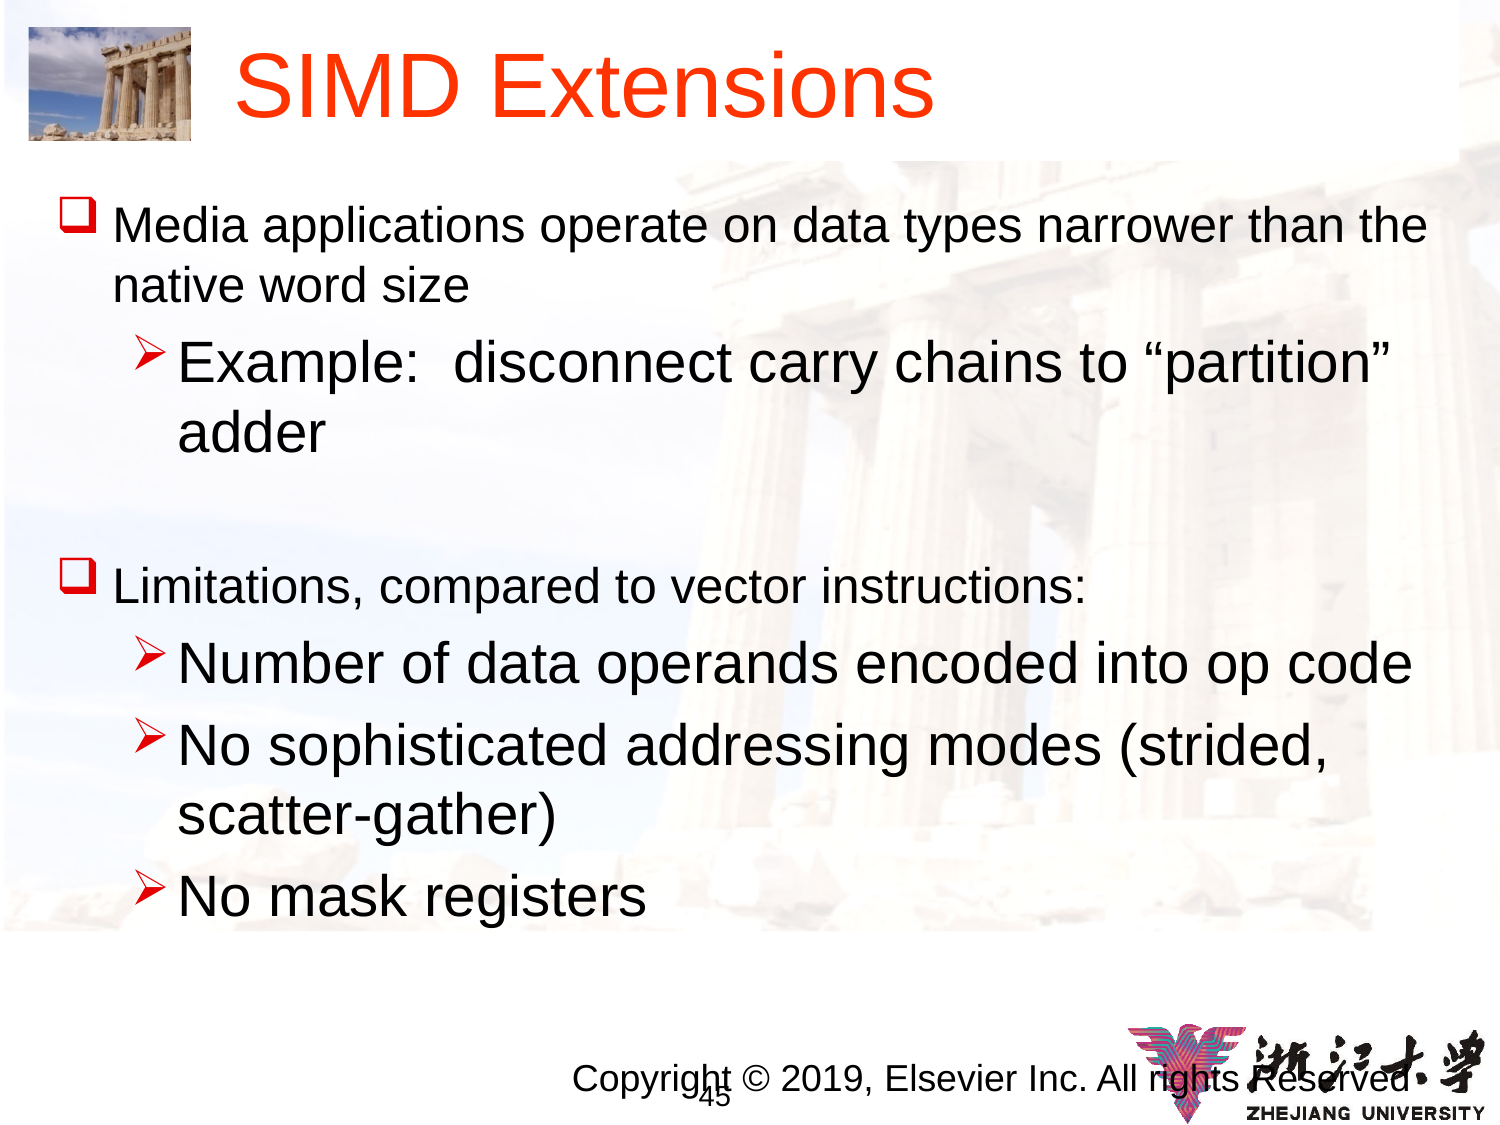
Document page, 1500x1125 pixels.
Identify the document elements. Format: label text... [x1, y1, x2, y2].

picture [0, 0, 1500, 1125]
footer Copyright © 2019, Elsevier Inc. All rights Reserved [557, 1046, 1500, 1106]
list Media applications operate on data types narrower than the native word size Example: disconnect carry chains to “partition” adder Limitations, compared to vector instructions: Number of data operands encoded into op code No sophisticated addressing modes (strided, scatter-gather) No mask registers [41, 184, 1459, 972]
title SIMD Extensions [218, 0, 1459, 161]
